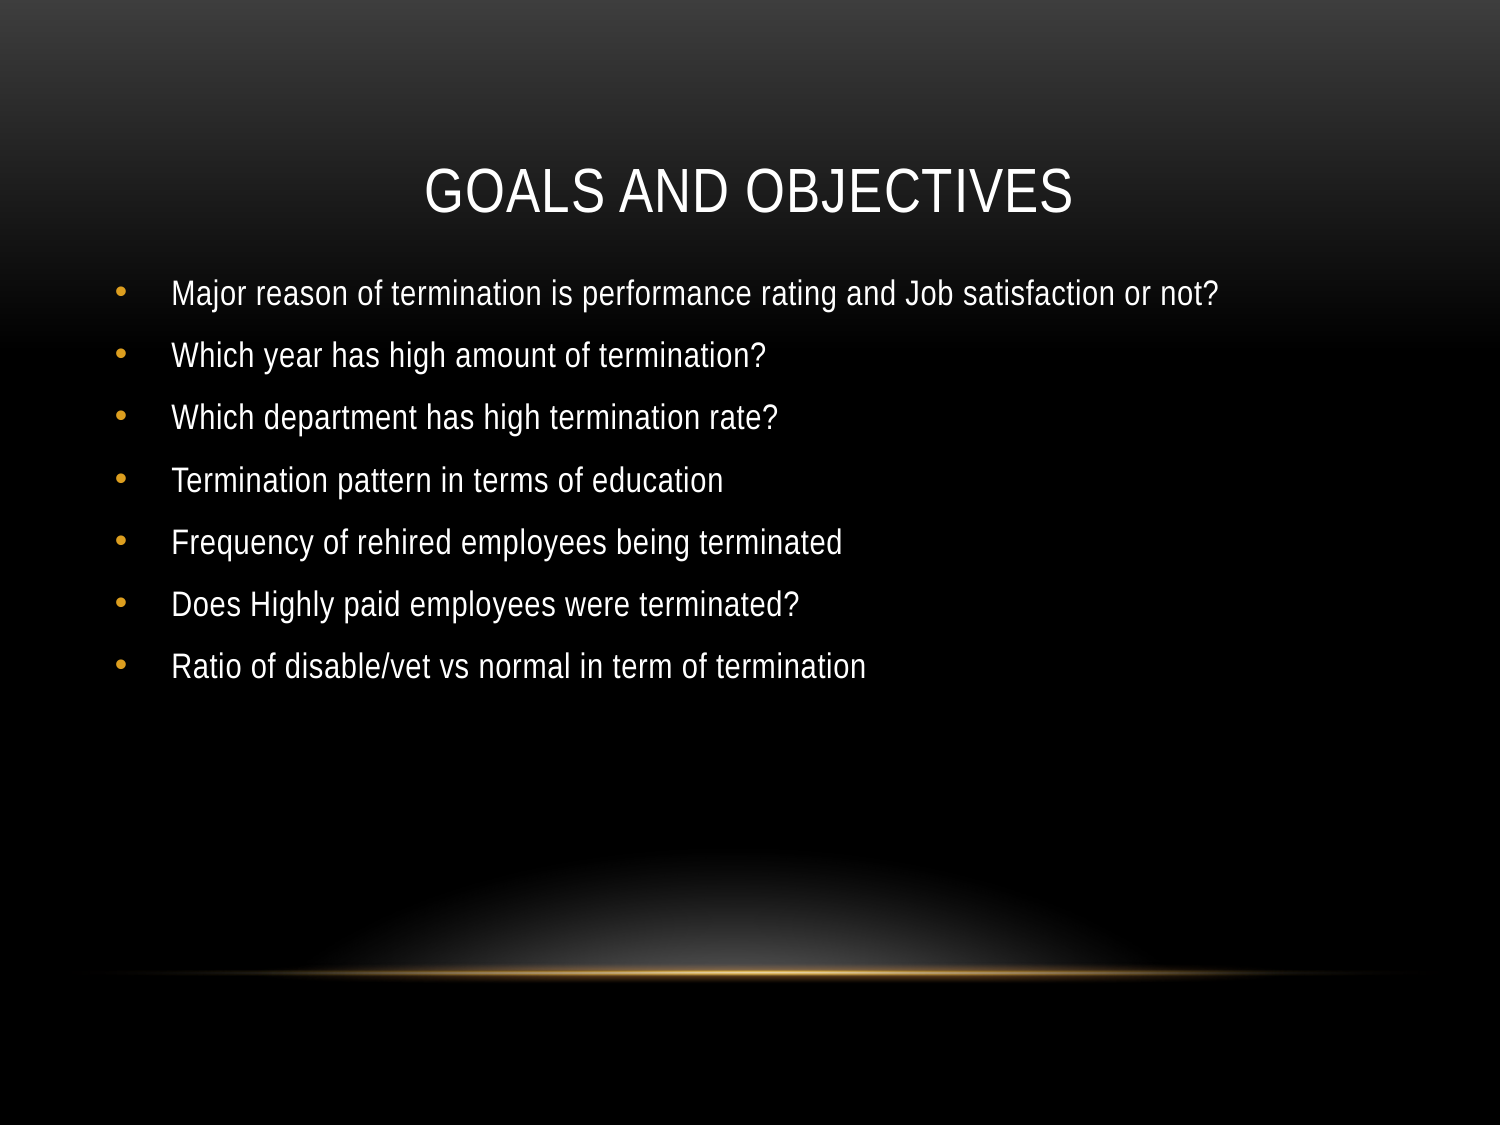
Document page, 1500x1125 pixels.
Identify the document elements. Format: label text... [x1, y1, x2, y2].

title GOALs and Objectives [99, 45, 1400, 233]
picture [0, 0, 1500, 1125]
list Major reason of termination is performance rating and Job satisfaction or not? Which year has high amount of termination? Which department has high termination rate? Termination pattern in terms of education Frequency of rehired employees being terminated Does Highly paid employees were terminated? Ratio of disable/vet vs normal in term of termination [99, 262, 1400, 938]
